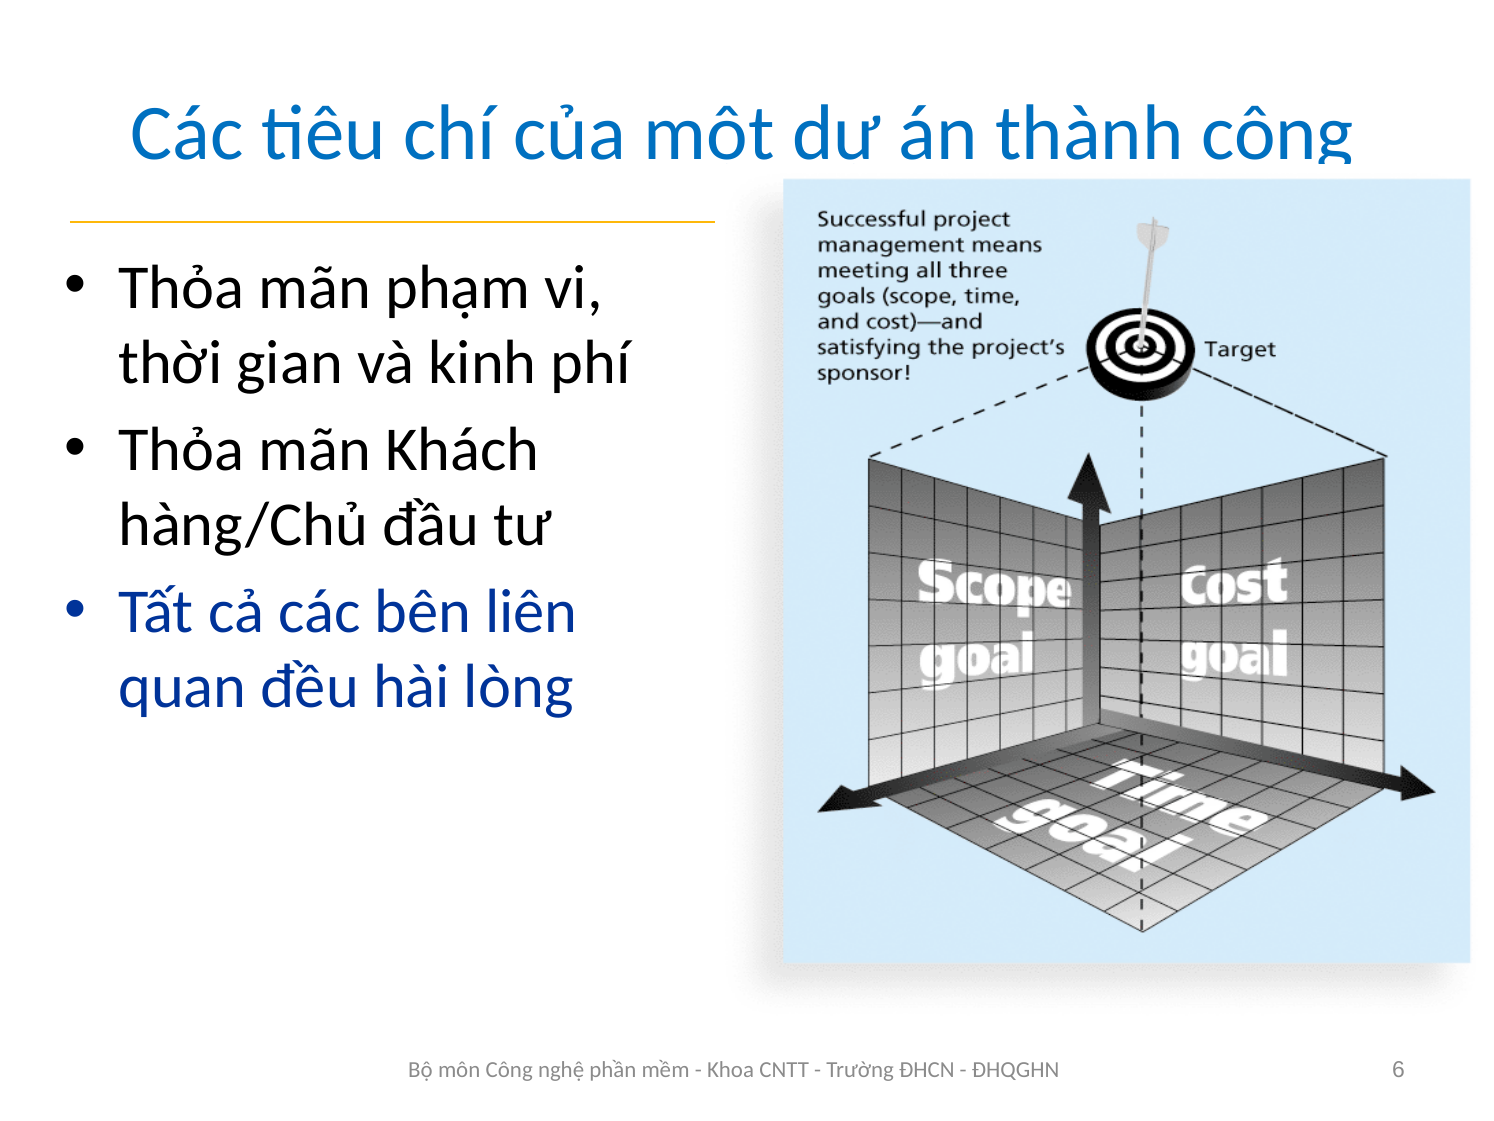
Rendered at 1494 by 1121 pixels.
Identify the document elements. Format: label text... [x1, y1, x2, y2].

slide_number 6 [1097, 1038, 1419, 1099]
picture [715, 164, 1488, 1025]
footer Bộ môn Công nghệ phần mềm - Khoa CNTT - Trường ĐHCN - ĐHQGHN [371, 1038, 1097, 1099]
list Thỏa mãn phạm vi, thời gian và kinh phí Thỏa mãn Khách hàng/Chủ đầu tư Tất cả các bên liên quan đều hài lòng [50, 238, 710, 974]
title Các tiêu chí của một dự án thành công [69, 34, 1415, 223]
